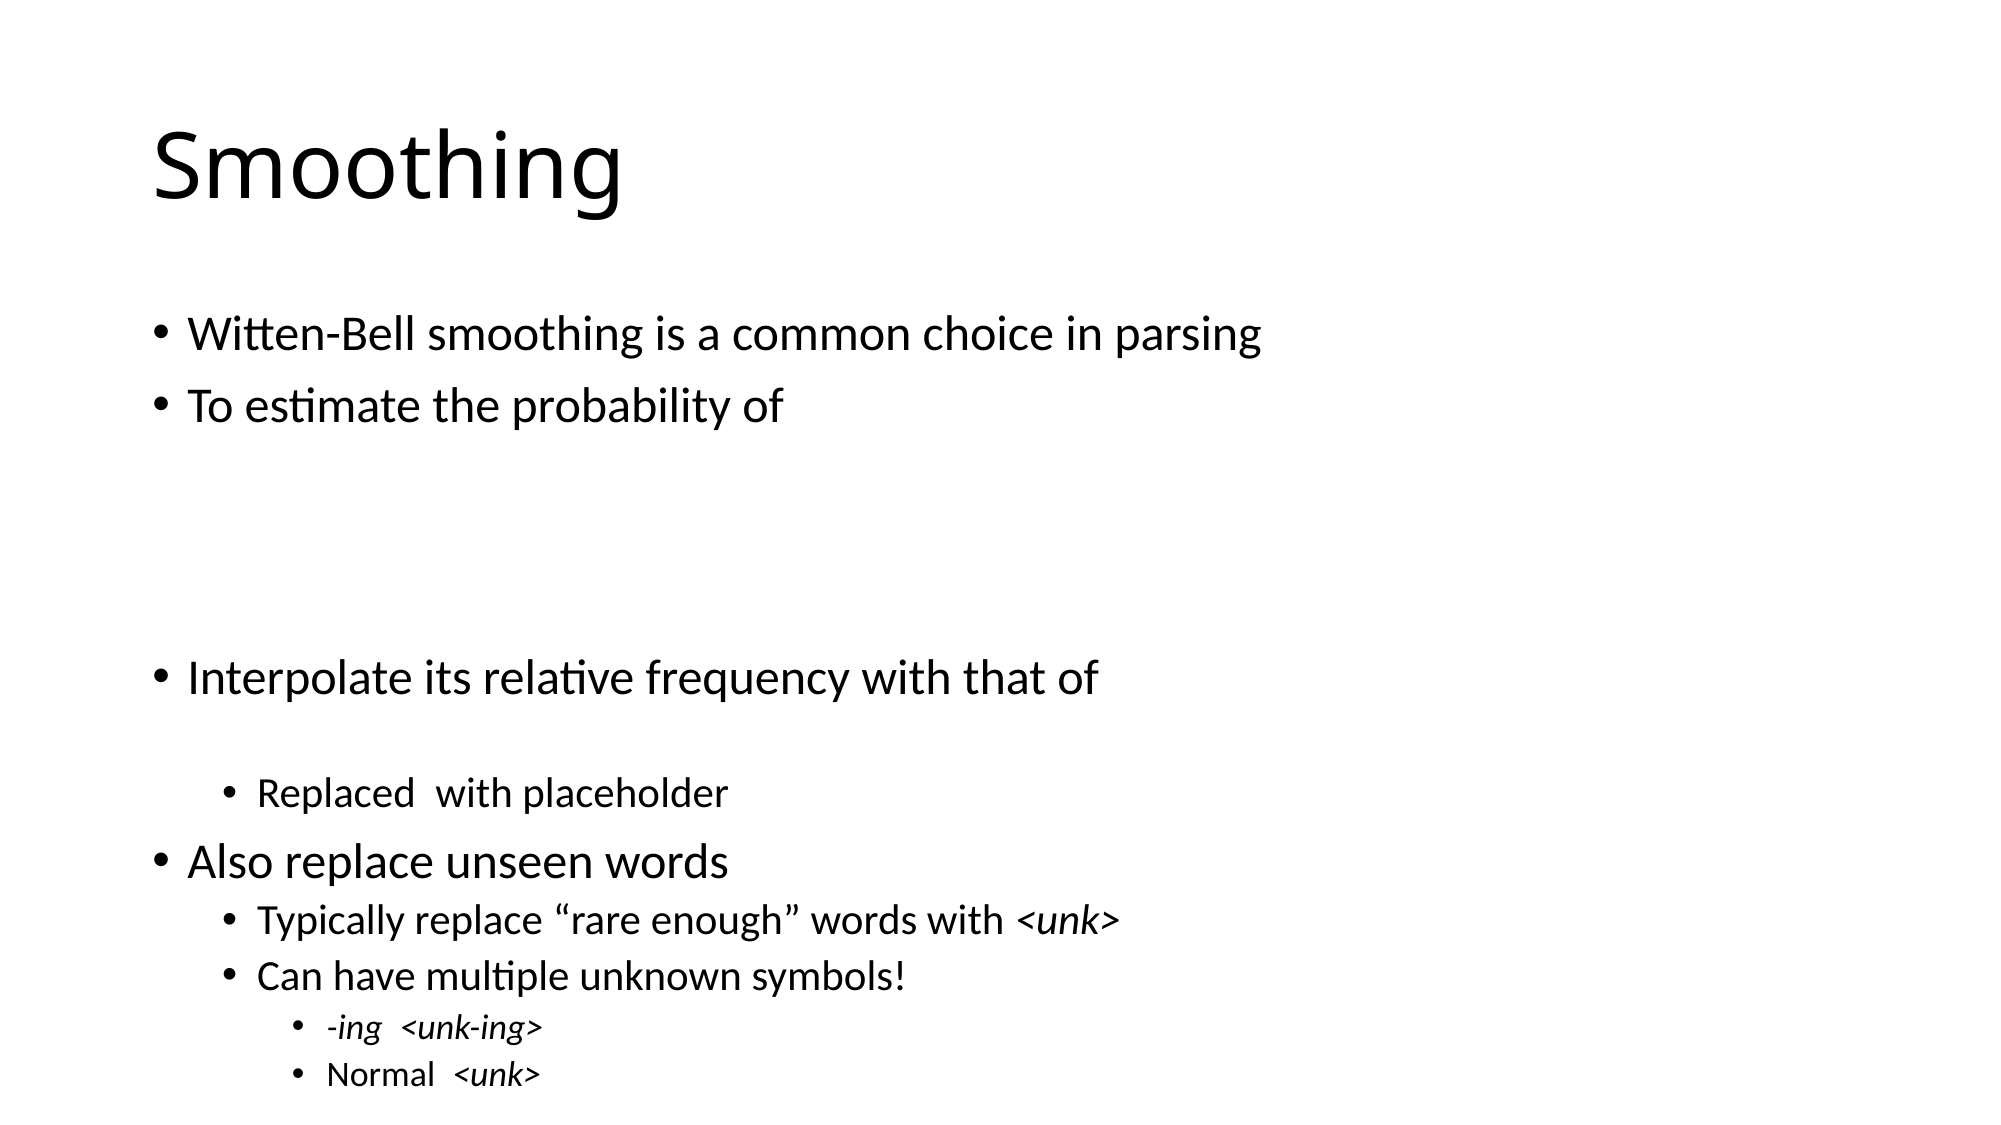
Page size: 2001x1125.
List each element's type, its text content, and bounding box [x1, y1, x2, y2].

title Smoothing [137, 59, 1863, 278]
